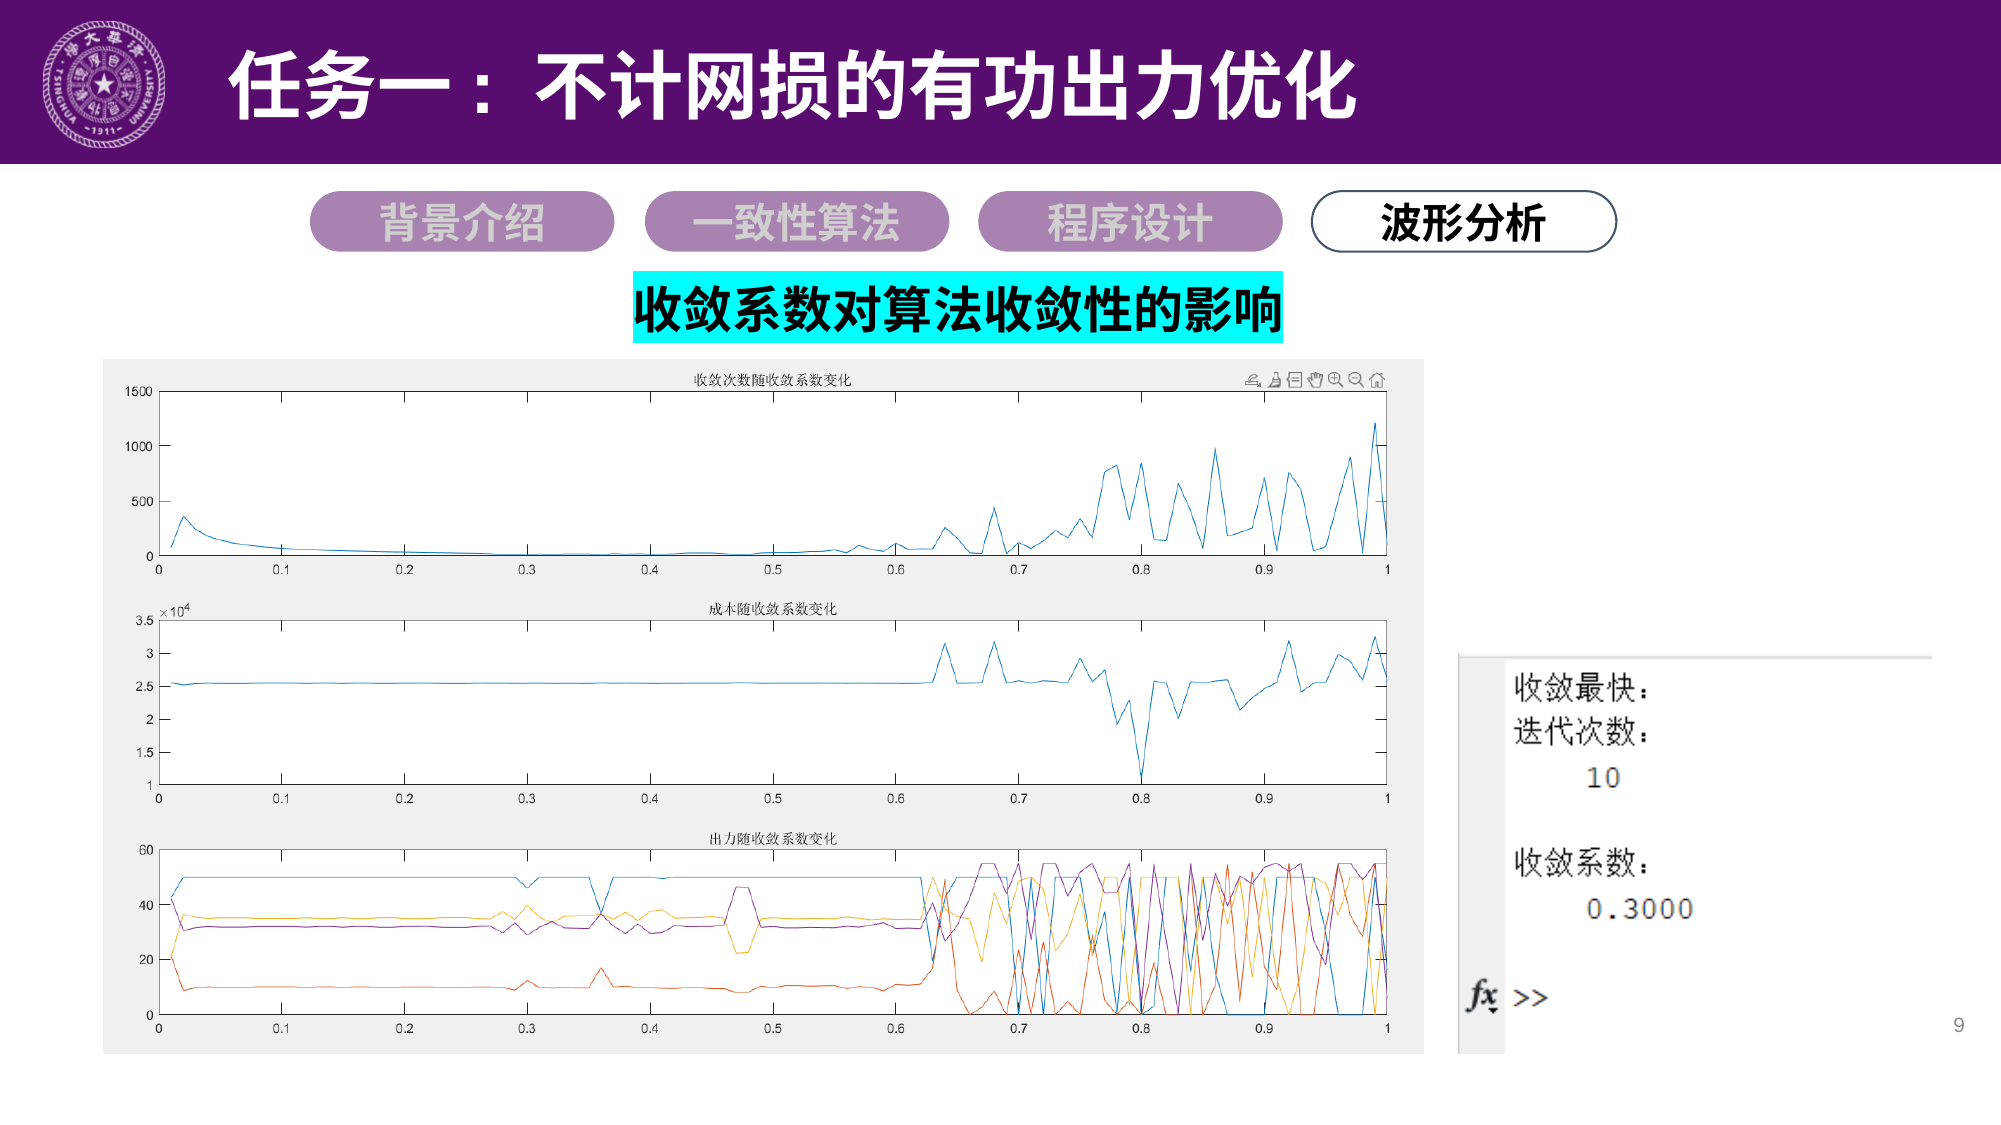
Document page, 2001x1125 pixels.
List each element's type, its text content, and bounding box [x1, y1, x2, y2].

text_box [0, 0, 917, 164]
picture [1458, 653, 1932, 1055]
text_box 收敛系数对算法收敛性的影响 [618, 271, 1312, 347]
text_box 任务一: 不计网损的有功出力优化 [212, 31, 917, 137]
text_box 波形分析 [1310, 190, 1618, 253]
slide_number 9 [1932, 993, 1980, 1054]
text_box 背景介绍 [308, 190, 616, 253]
picture [103, 359, 1425, 1055]
text_box 程序设计 [977, 190, 1284, 253]
picture [917, 0, 2000, 164]
text_box 一致性算法 [643, 190, 951, 253]
picture [41, 20, 166, 149]
